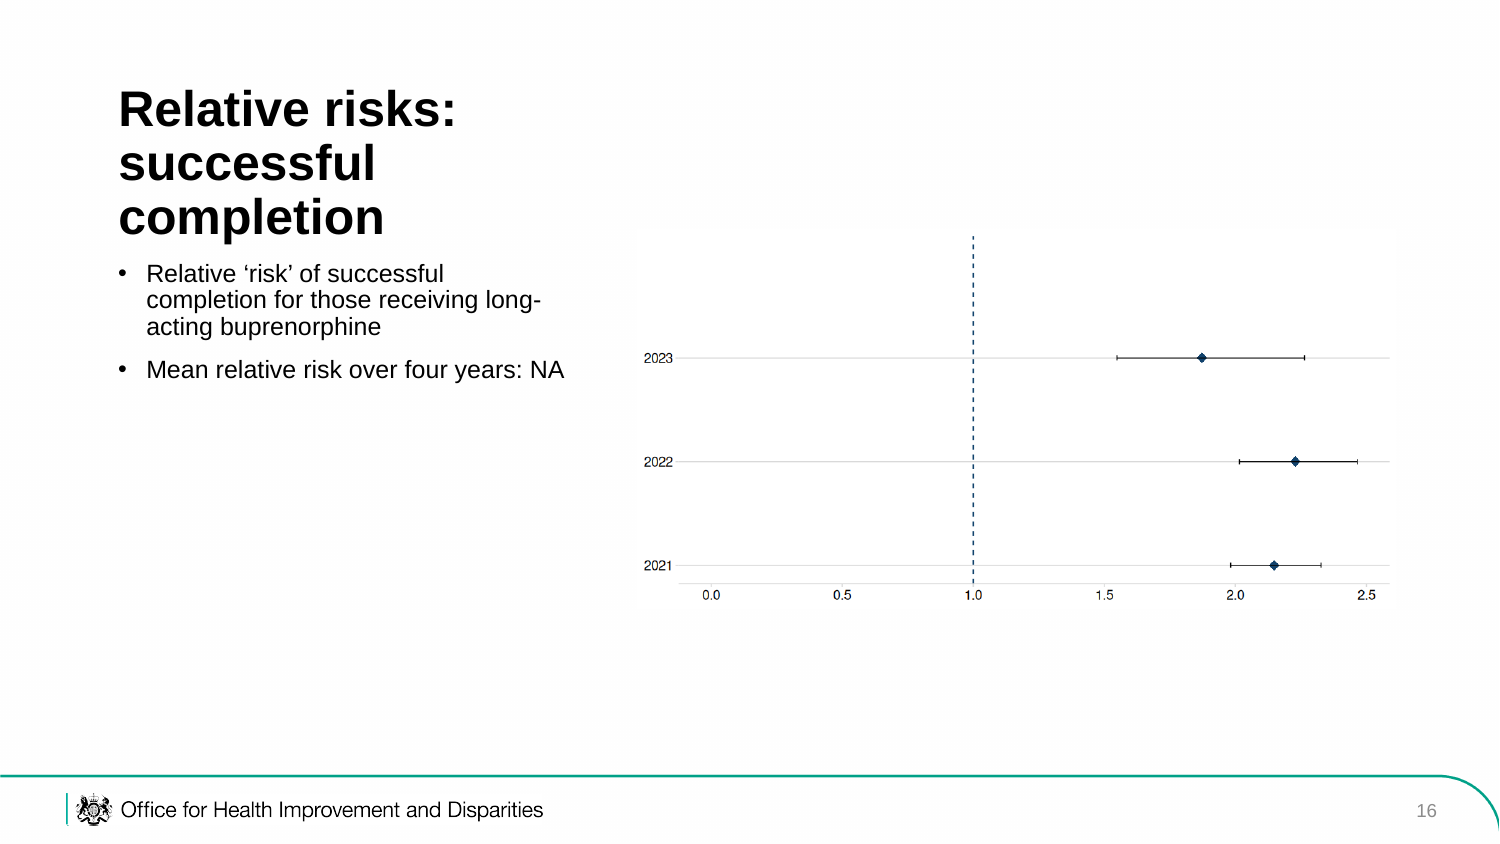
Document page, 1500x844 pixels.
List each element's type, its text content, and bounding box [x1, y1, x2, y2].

list Relative ‘risk’ of successful completion for those receiving long-acting buprenorphine Mean relative risk over four years: NA [103, 253, 588, 723]
picture [0, 0, 1499, 844]
slide_number ‹#› [1358, 782, 1453, 827]
title Relative risks: successful completion [103, 128, 588, 253]
